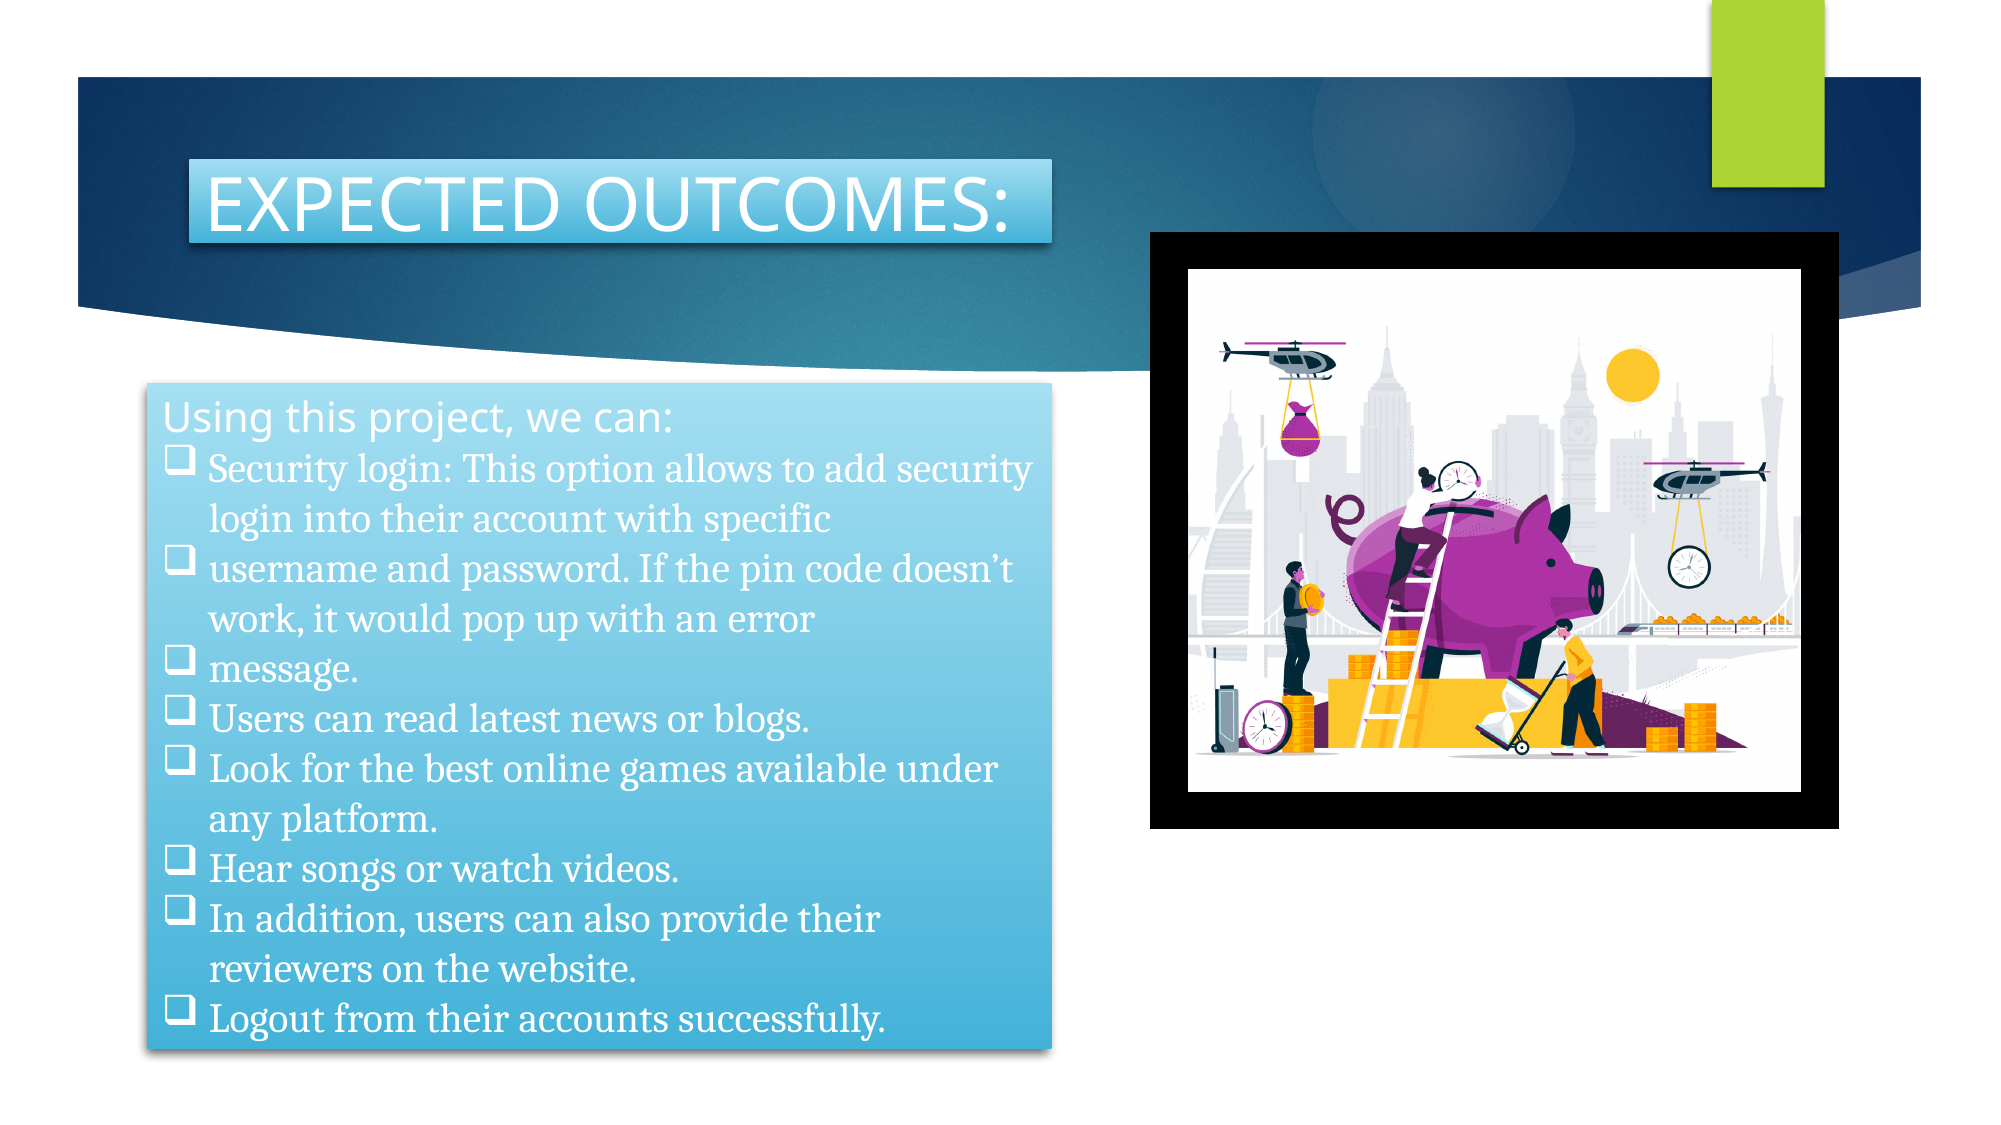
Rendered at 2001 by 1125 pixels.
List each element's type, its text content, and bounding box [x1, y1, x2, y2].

text_box Using this project, we can: Security login: This option allows to add security login into their account with specific username and password. If the pin code doesn’t work, it would pop up with an error message. Users can read latest news or blogs. Look for the best online games available under any platform. Hear songs or watch videos. In addition, users can also provide their reviewers on the website. Logout from their accounts successfully. [147, 383, 1052, 1049]
title EXPECTED OUTCOMES: [189, 159, 1052, 243]
picture [1187, 268, 1802, 792]
